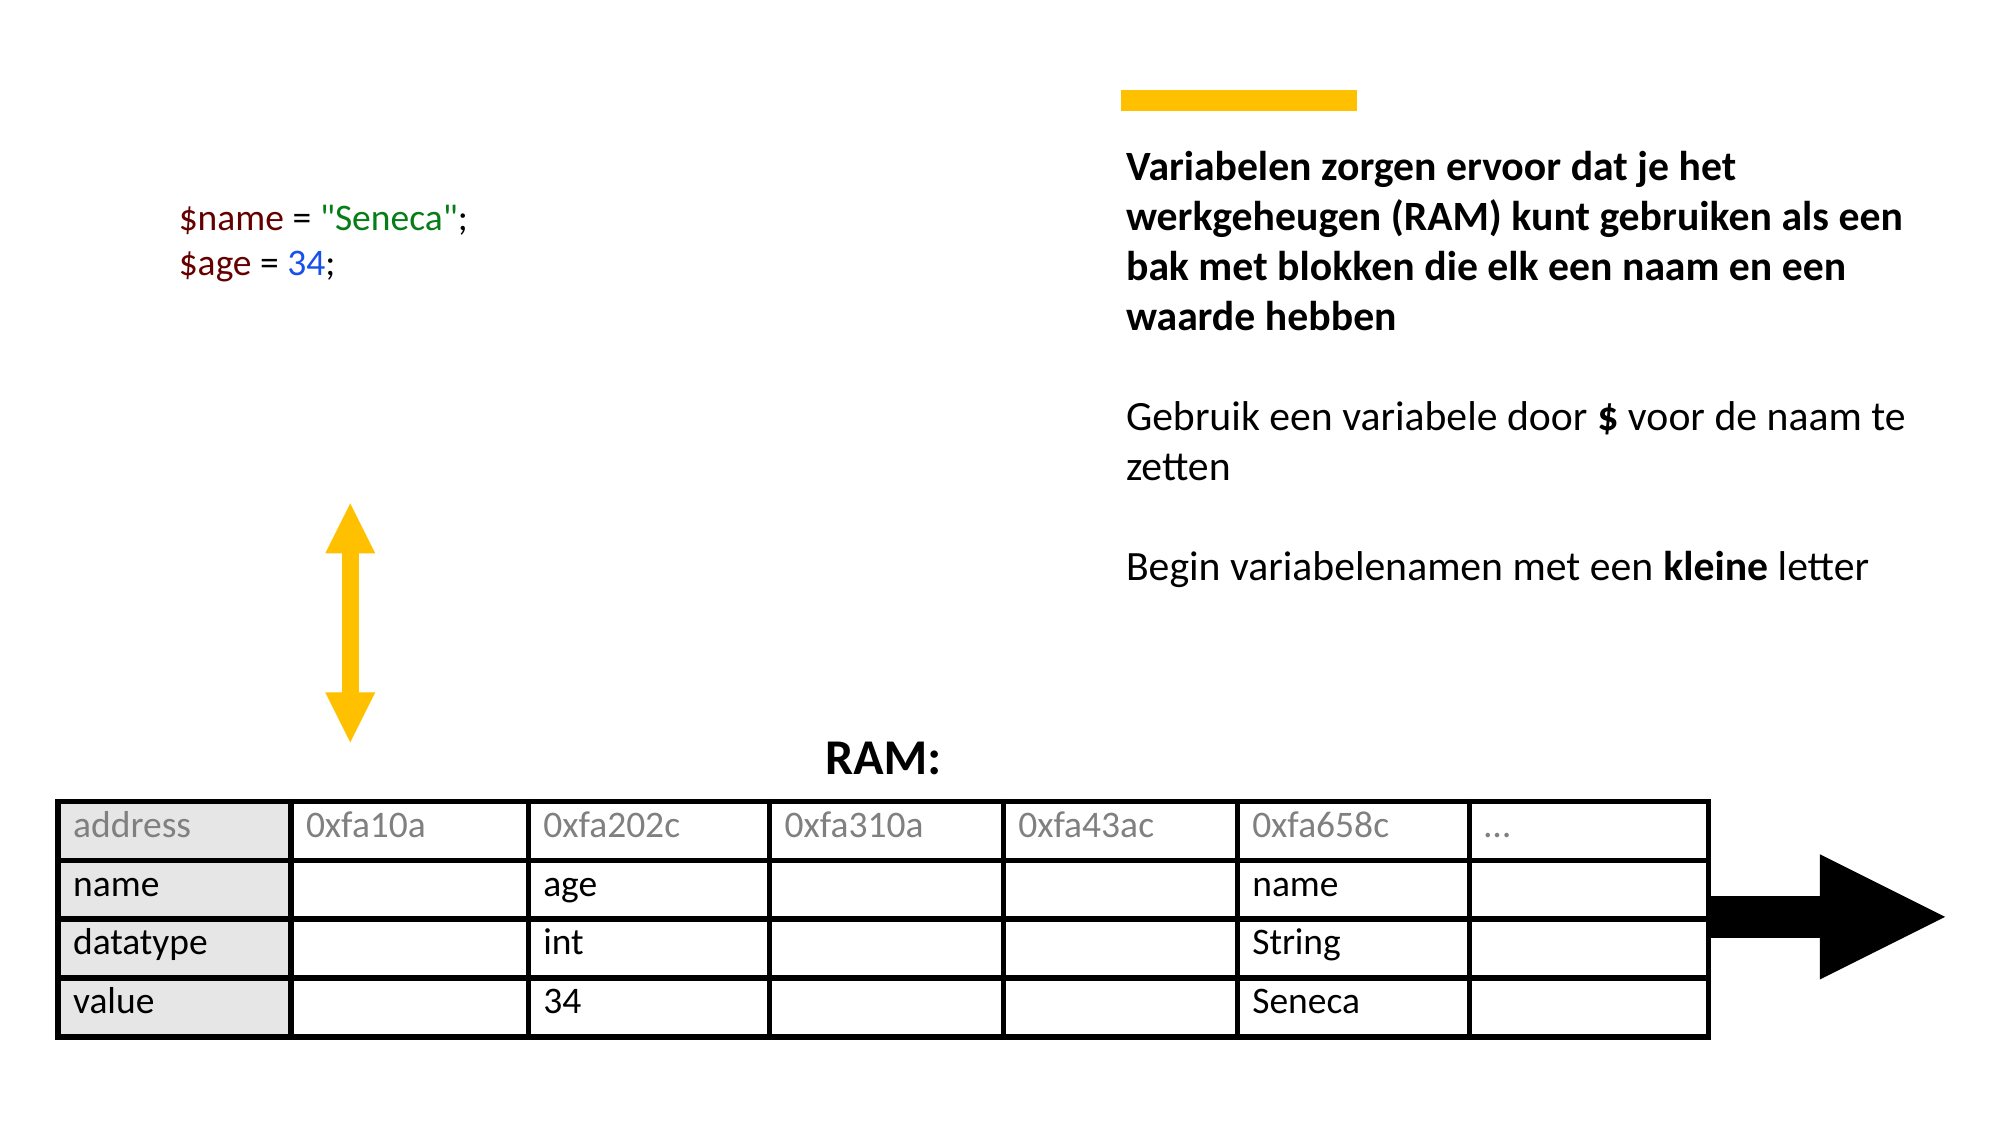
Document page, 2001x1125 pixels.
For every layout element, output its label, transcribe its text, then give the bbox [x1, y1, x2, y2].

table_cell [772, 981, 1001, 1034]
table_cell [294, 981, 526, 1034]
table_cell String [1240, 922, 1467, 975]
table_header 0xfa43ac [1006, 804, 1235, 858]
table_cell 34 [531, 981, 767, 1034]
table_cell age [531, 863, 767, 916]
table_cell [1006, 981, 1235, 1034]
table_header 0xfa310a [772, 804, 1001, 858]
table_header 0xfa658c [1240, 804, 1467, 858]
table_cell int [531, 922, 767, 975]
table_cell [1472, 863, 1706, 916]
table_cell [772, 922, 1001, 975]
table_cell value [61, 981, 288, 1034]
table_cell Seneca [1240, 981, 1467, 1034]
table_header 0xfa202c [531, 804, 767, 858]
table_cell datatype [61, 922, 288, 975]
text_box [1111, 100, 1957, 652]
table_header address [61, 804, 288, 858]
table_cell name [1240, 863, 1467, 916]
table_cell [294, 863, 526, 916]
table_cell [1472, 922, 1706, 975]
table_cell name [61, 863, 288, 916]
text_box RAM: [810, 717, 957, 792]
table_header 0xfa10a [294, 804, 526, 858]
table_cell [1472, 981, 1706, 1034]
table_header … [1472, 804, 1706, 858]
table_cell [294, 922, 526, 975]
table_cell [1006, 863, 1235, 916]
table_cell [1006, 922, 1235, 975]
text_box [43, 0, 658, 572]
table_cell [772, 863, 1001, 916]
